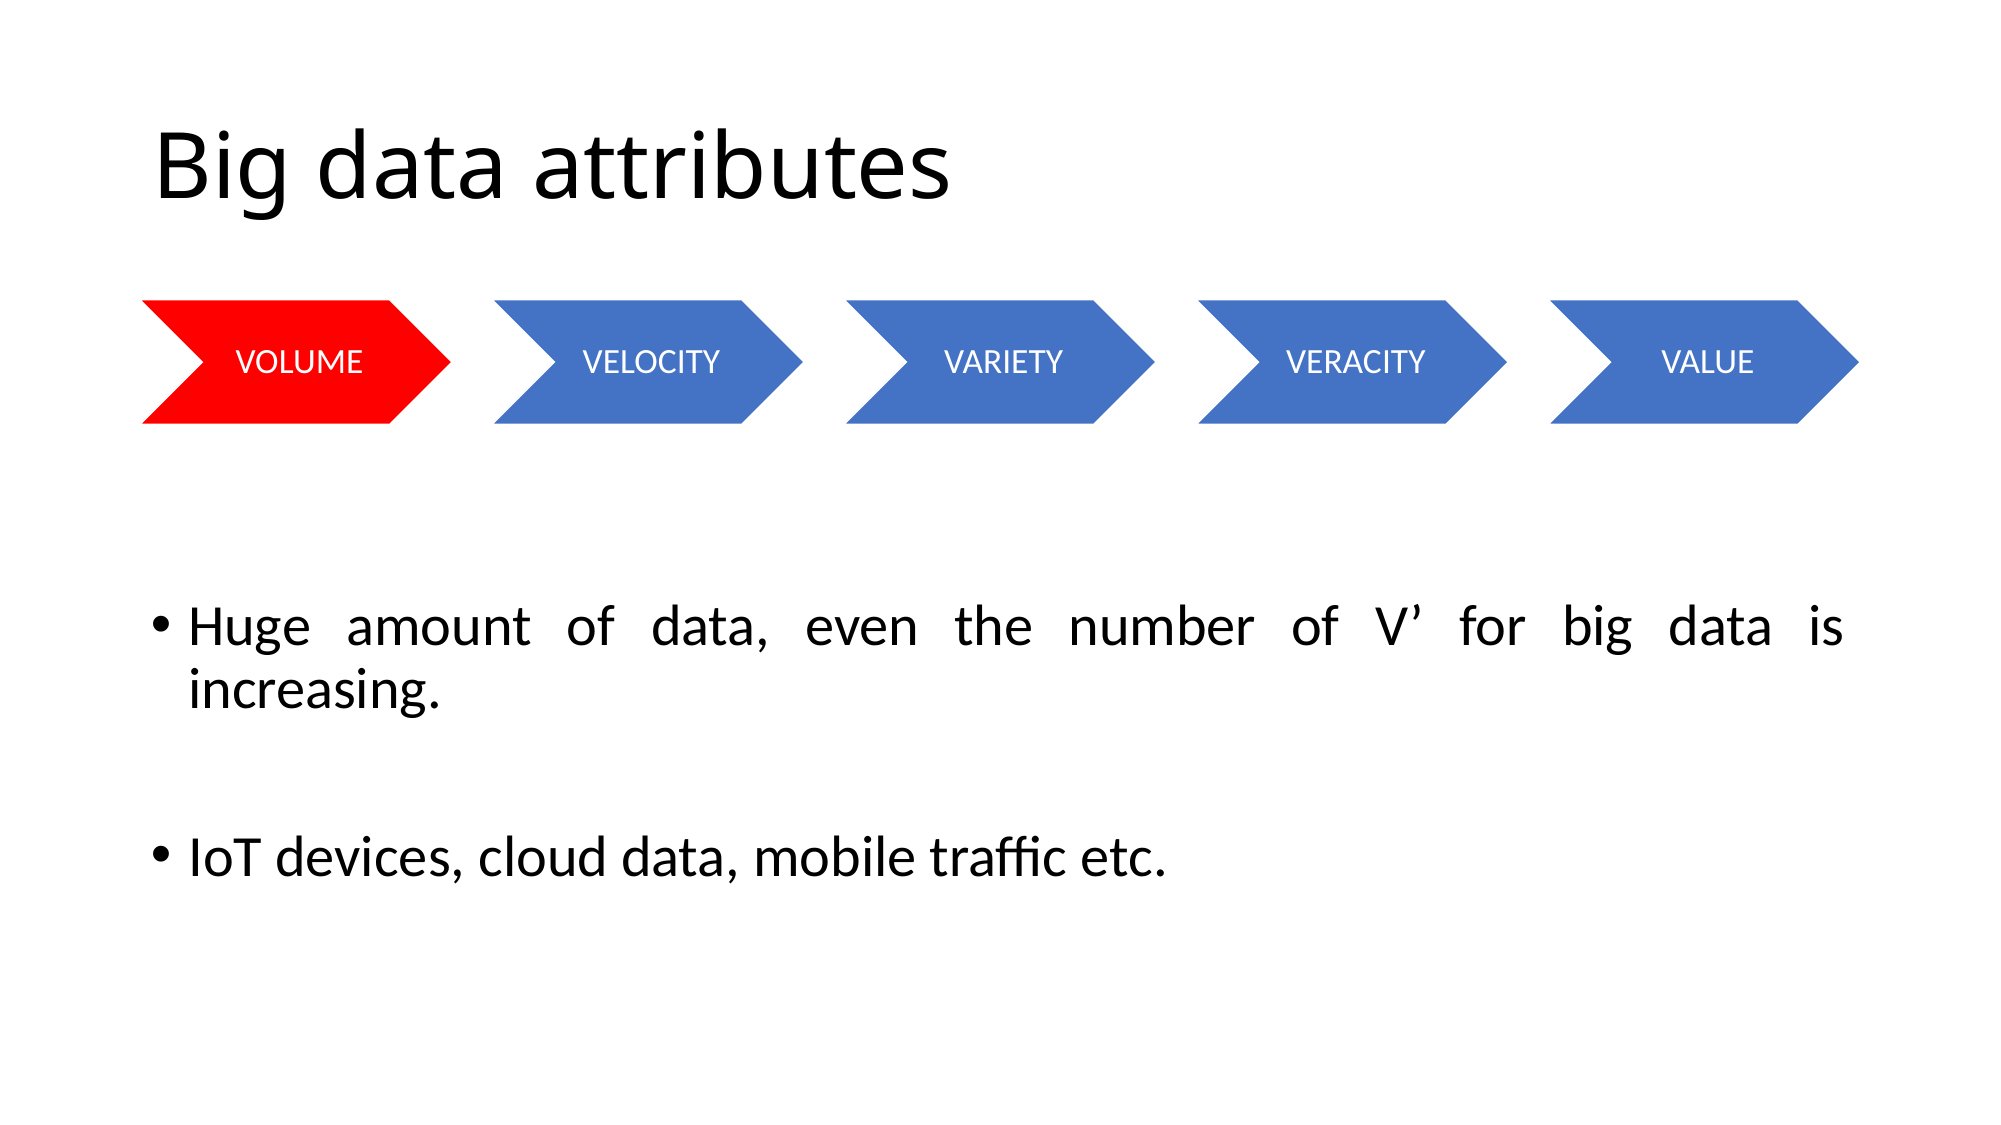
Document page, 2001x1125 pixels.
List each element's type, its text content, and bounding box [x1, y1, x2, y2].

title Big data attributes [137, 59, 1863, 278]
list Huge amount of data, even the number of V’ for big data is increasing. IoT devices, cloud data, mobile traffic etc. [135, 496, 1861, 1020]
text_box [1547, 299, 1861, 425]
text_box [139, 299, 453, 425]
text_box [1195, 299, 1509, 425]
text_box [491, 299, 805, 425]
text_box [843, 299, 1157, 425]
